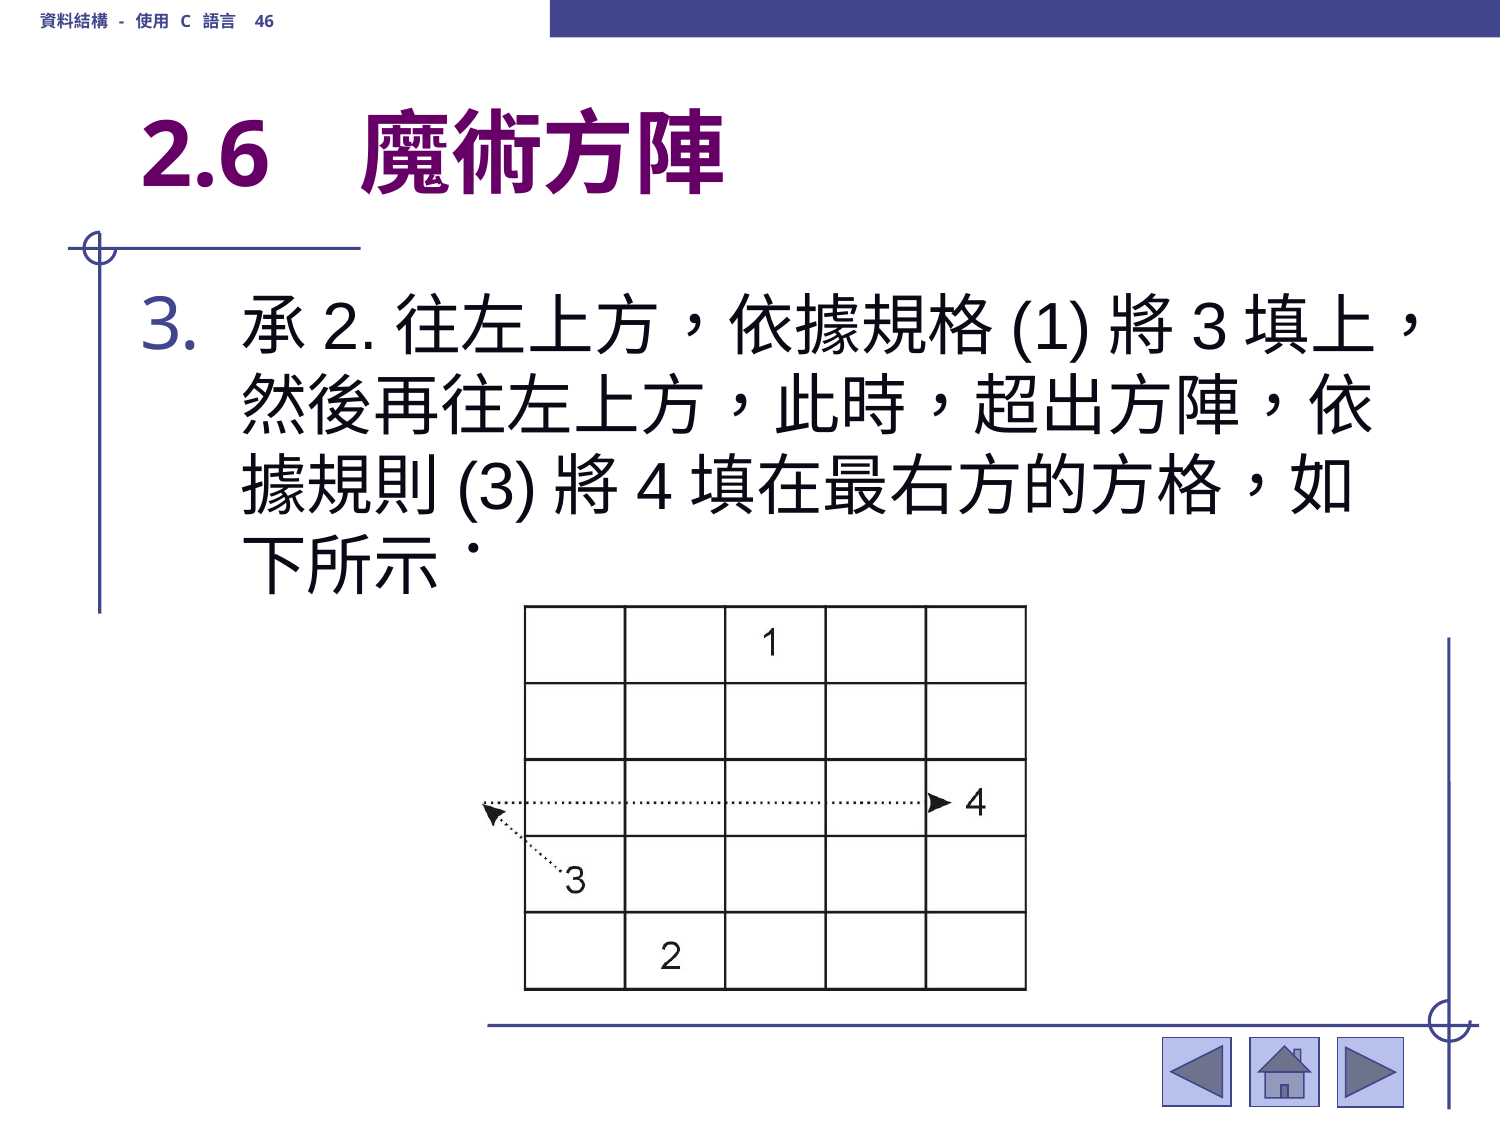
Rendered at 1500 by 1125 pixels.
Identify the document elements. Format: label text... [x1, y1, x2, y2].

title 2.6 魔術方陣 [125, 87, 1400, 213]
slide_number 資料結構 - 使用 C 語言 46 [24, 0, 488, 50]
list 承2.往左上方，依據規格(1)將3填上，然後再往左上方，此時，超出方陣，依據規則(3)將4填在最右方的方格，如下所示： [125, 275, 1400, 1013]
picture [437, 571, 1063, 1009]
